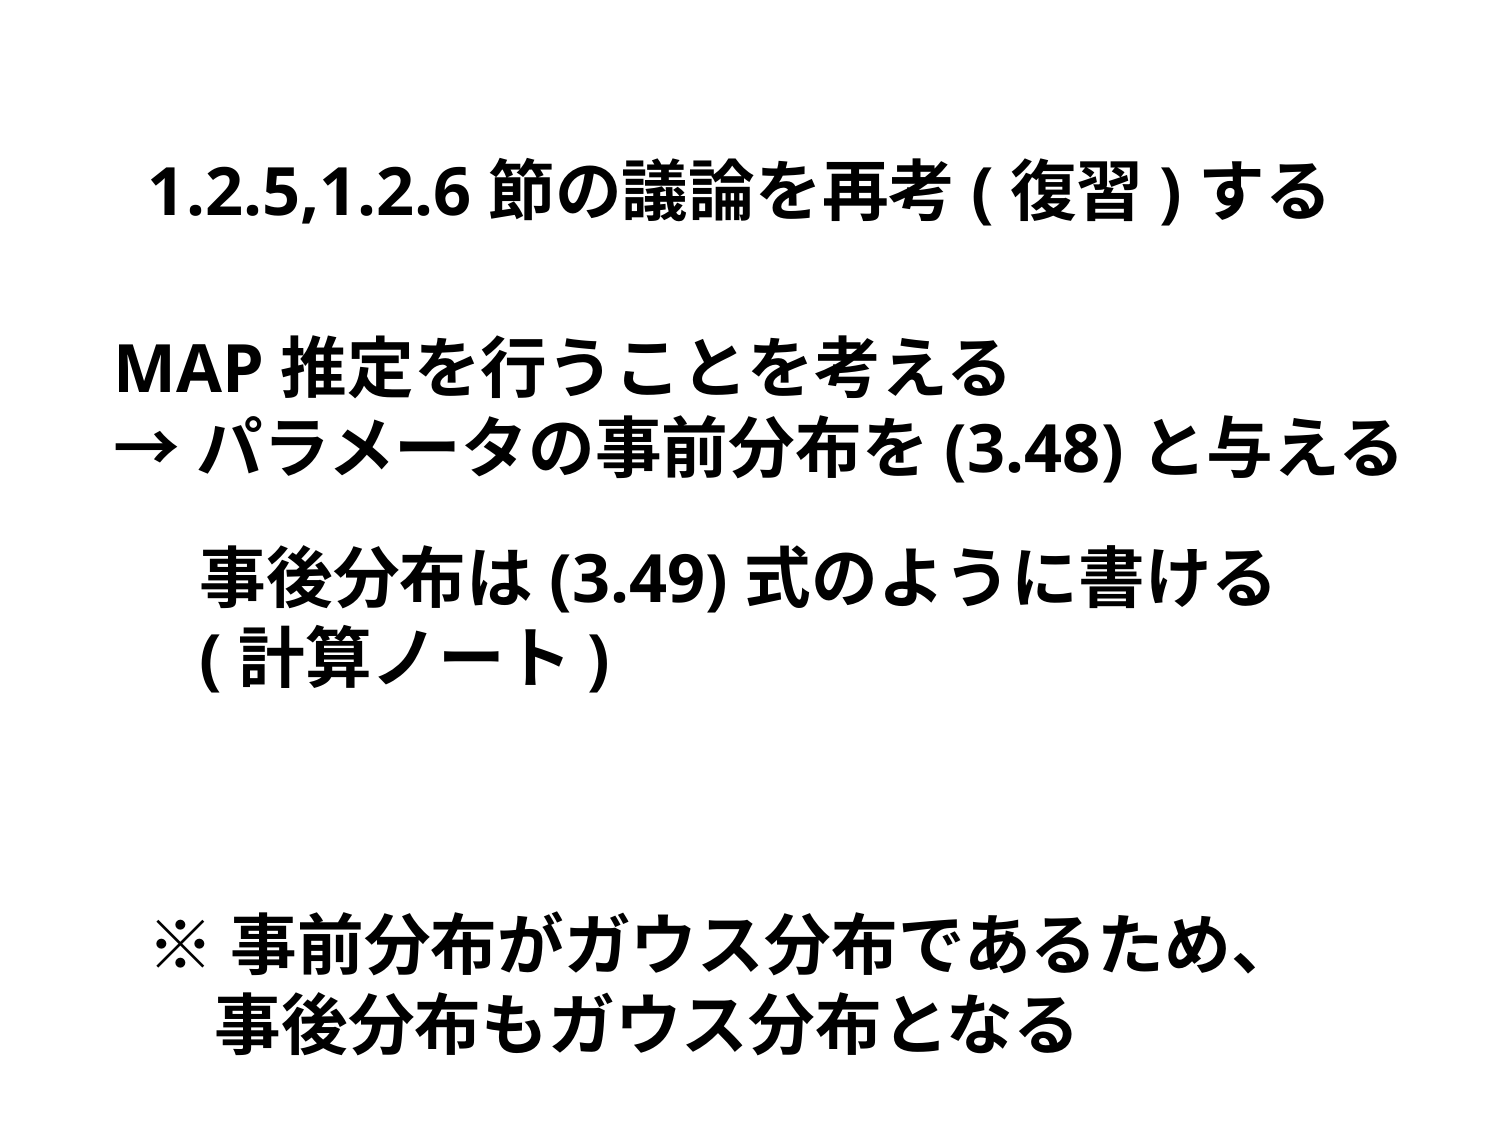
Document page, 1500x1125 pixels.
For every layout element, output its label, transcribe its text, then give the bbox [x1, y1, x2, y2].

text_box 1.2.5,1.2.6節の議論を再考(復習)する [133, 140, 1369, 236]
text_box MAP推定を行うことを考える →パラメータの事前分布を(3.48)と与える [99, 318, 1490, 494]
text_box ※事前分布がガウス分布であるため、 事後分布もガウス分布となる [133, 895, 1308, 1071]
text_box 事後分布は(3.49)式のように書ける (計算ノート) [184, 528, 1318, 703]
